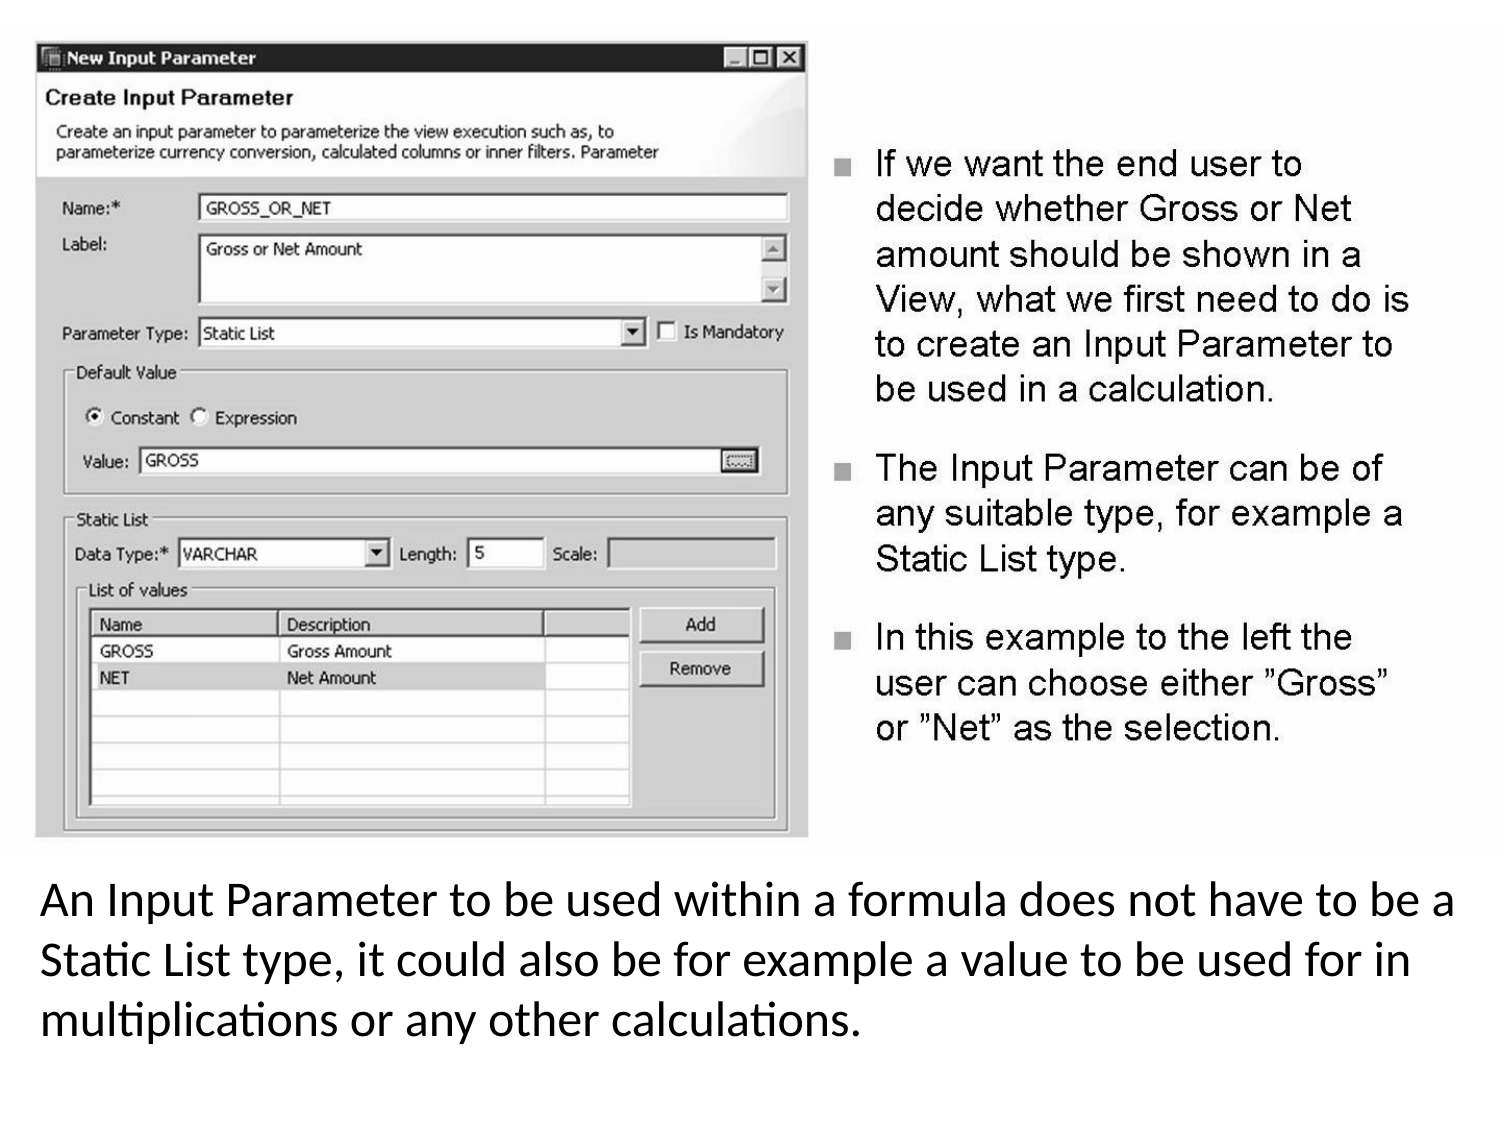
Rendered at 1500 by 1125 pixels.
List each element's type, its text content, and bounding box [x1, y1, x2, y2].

list An Input Parameter to be used within a formula does not have to be a Static List type, it could also be for example a value to be used for in multiplications or any other calculations. [24, 862, 1475, 1100]
picture [0, 24, 1500, 853]
